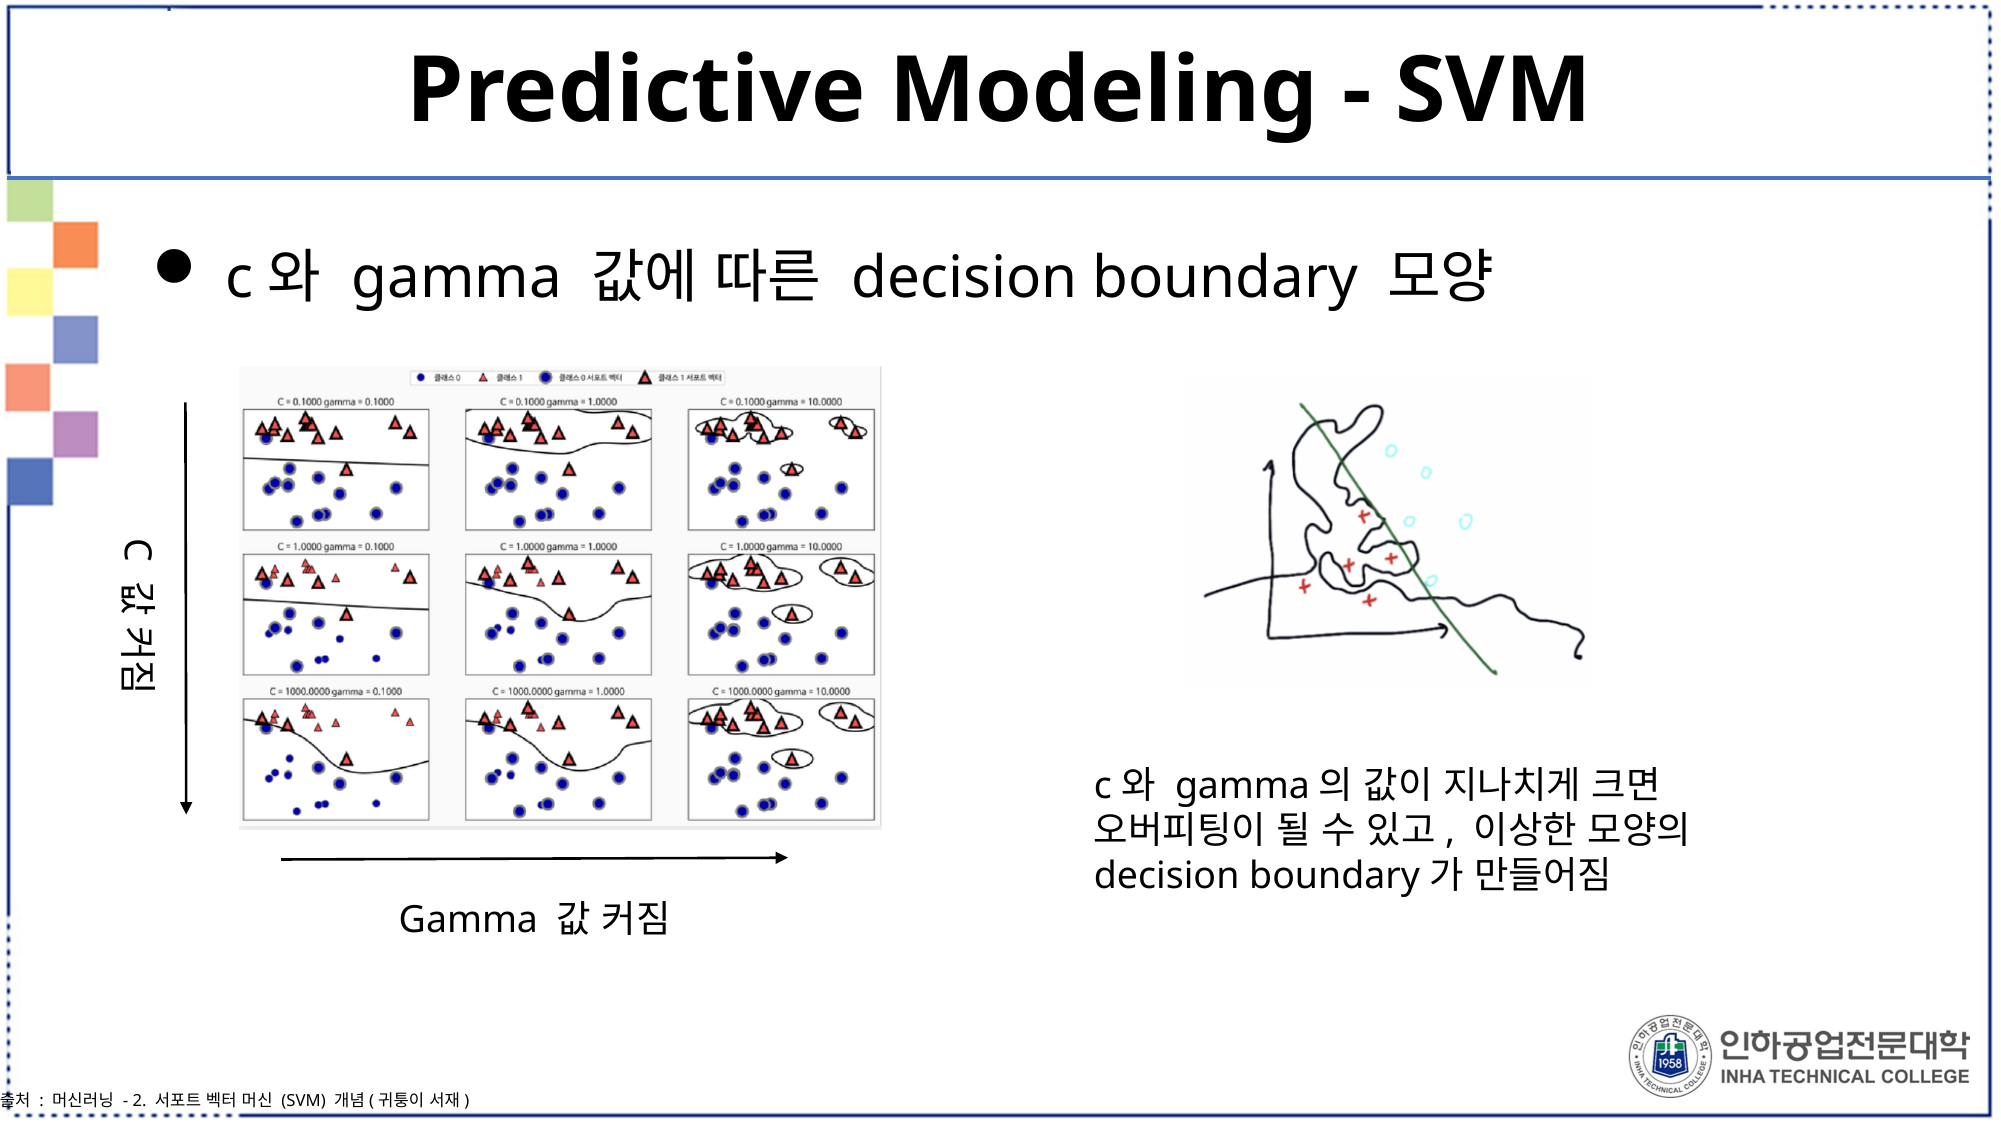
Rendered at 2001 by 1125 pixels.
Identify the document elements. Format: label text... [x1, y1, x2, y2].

text_box c와 gamma의 값이 지나치게 크면 오버피팅이 될 수 있고, 이상한 모양의 decision boundary가 만들어짐 [1079, 753, 1844, 904]
text_box 출처 : 머신러닝 - 2. 서포트 벡터 머신 (SVM) 개념(귀퉁이 서재) [0, 1082, 489, 1118]
list c와 gamma 값에 따른 decision boundary 모양 [137, 196, 1863, 1010]
title Predictive Modeling - SVM [137, 5, 1863, 179]
text_box C 값 커짐 [93, 523, 170, 701]
picture [3, 1, 1999, 1125]
text_box Gamma 값 커짐 [383, 887, 686, 948]
